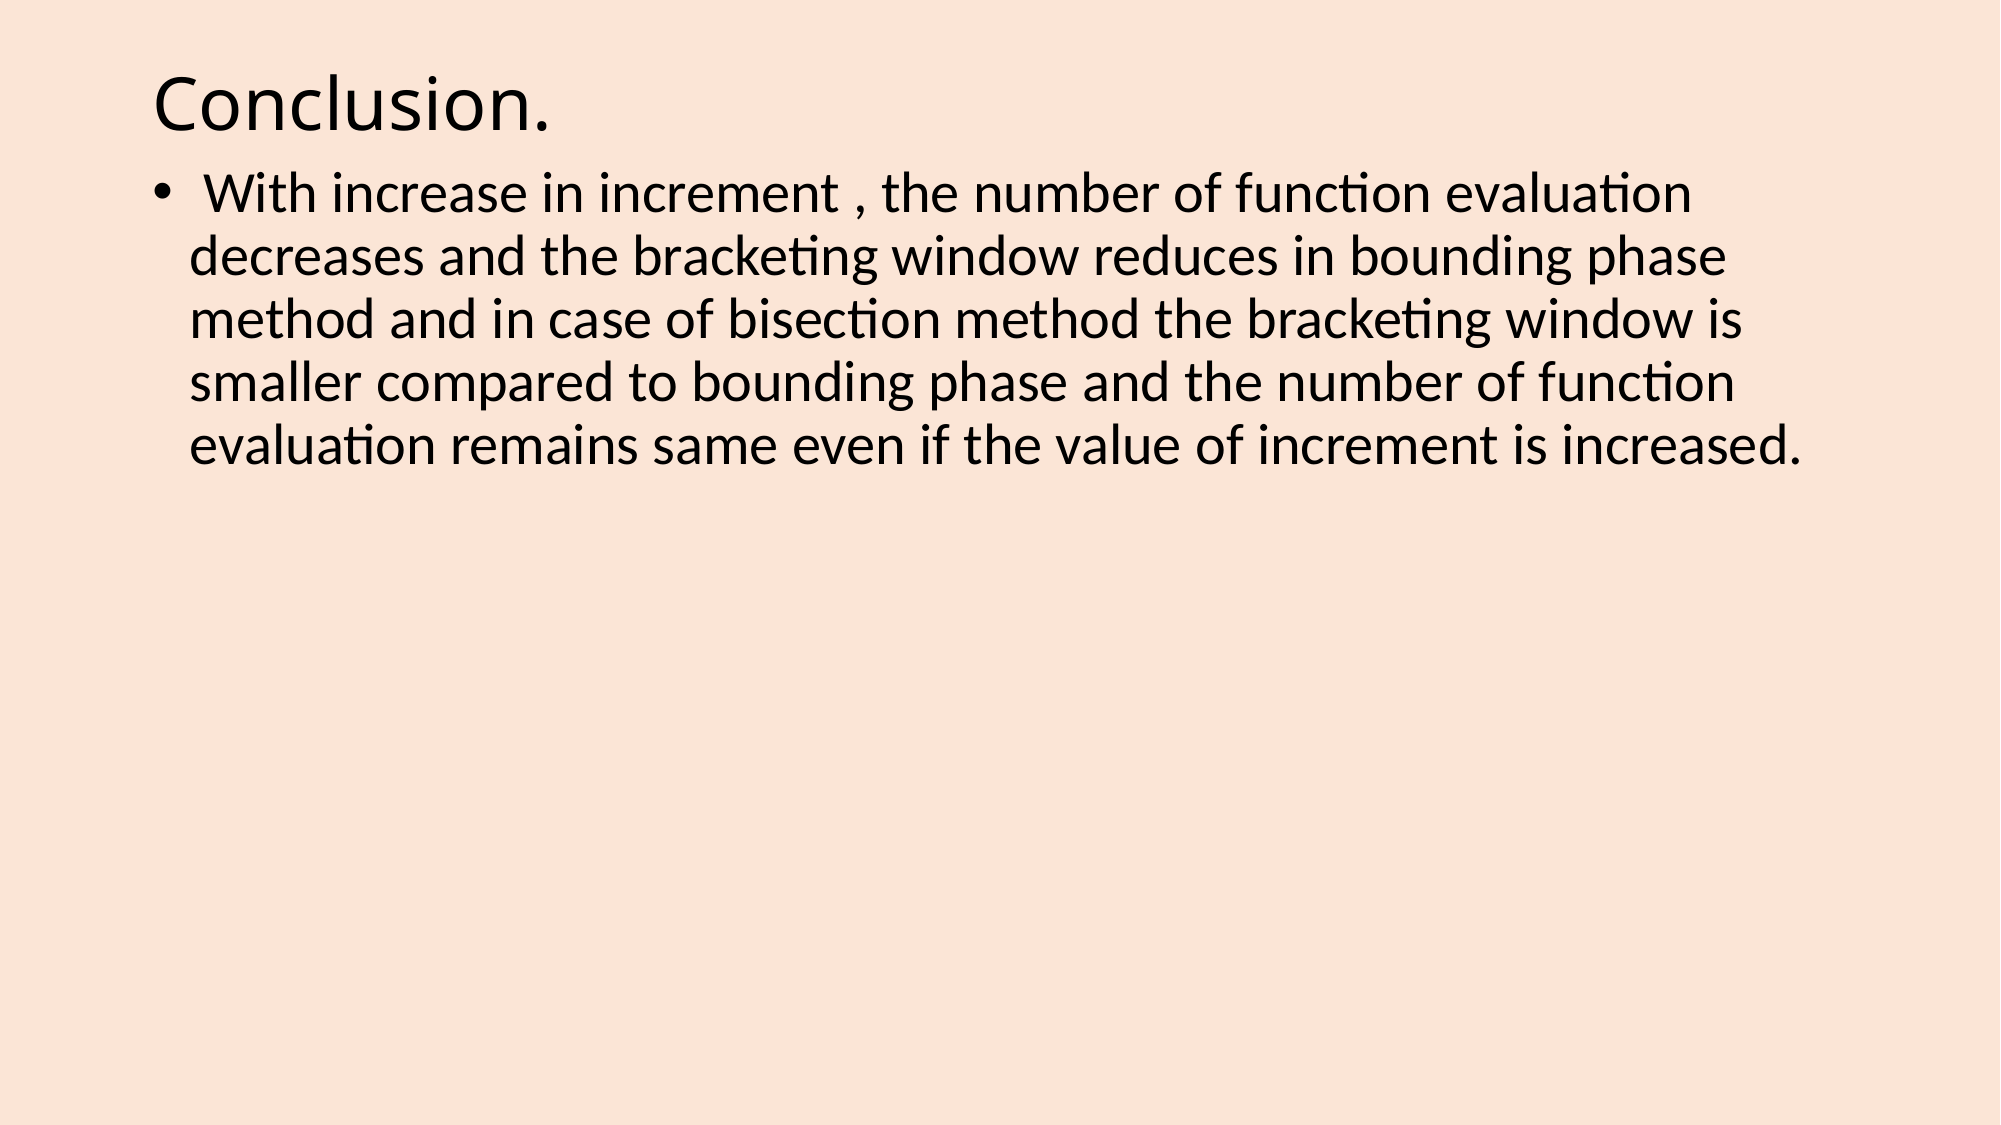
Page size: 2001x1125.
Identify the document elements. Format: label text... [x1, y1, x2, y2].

title Conclusion. [137, 59, 1863, 154]
list With increase in increment , the number of function evaluation decreases and the bracketing window reduces in bounding phase method and in case of bisection method the bracketing window is smaller compared to bounding phase and the number of function evaluation remains same even if the value of increment is increased. [137, 154, 1863, 1014]
